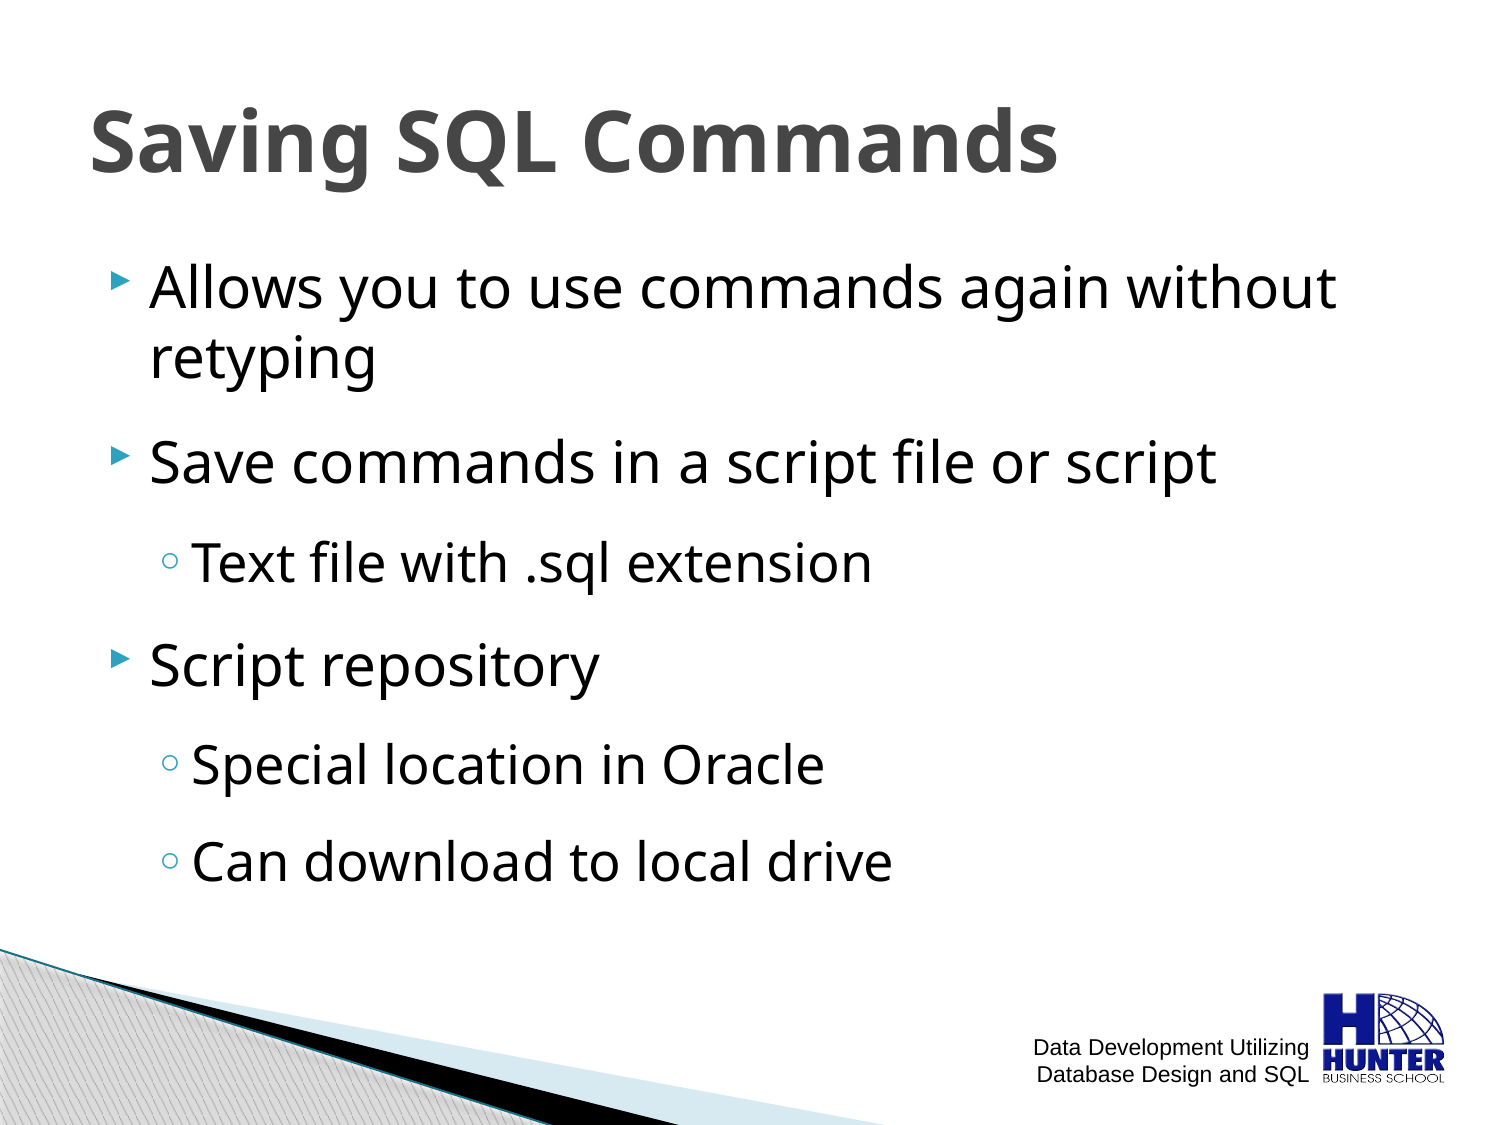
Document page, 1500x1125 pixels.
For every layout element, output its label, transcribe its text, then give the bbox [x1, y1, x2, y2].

list Allows you to use commands again without retyping Save commands in a script file or script Text file with .sql extension Script repository Special location in Oracle Can download to local drive [75, 243, 1425, 986]
title Saving SQL Commands [75, 45, 1425, 233]
picture [1323, 993, 1445, 1084]
